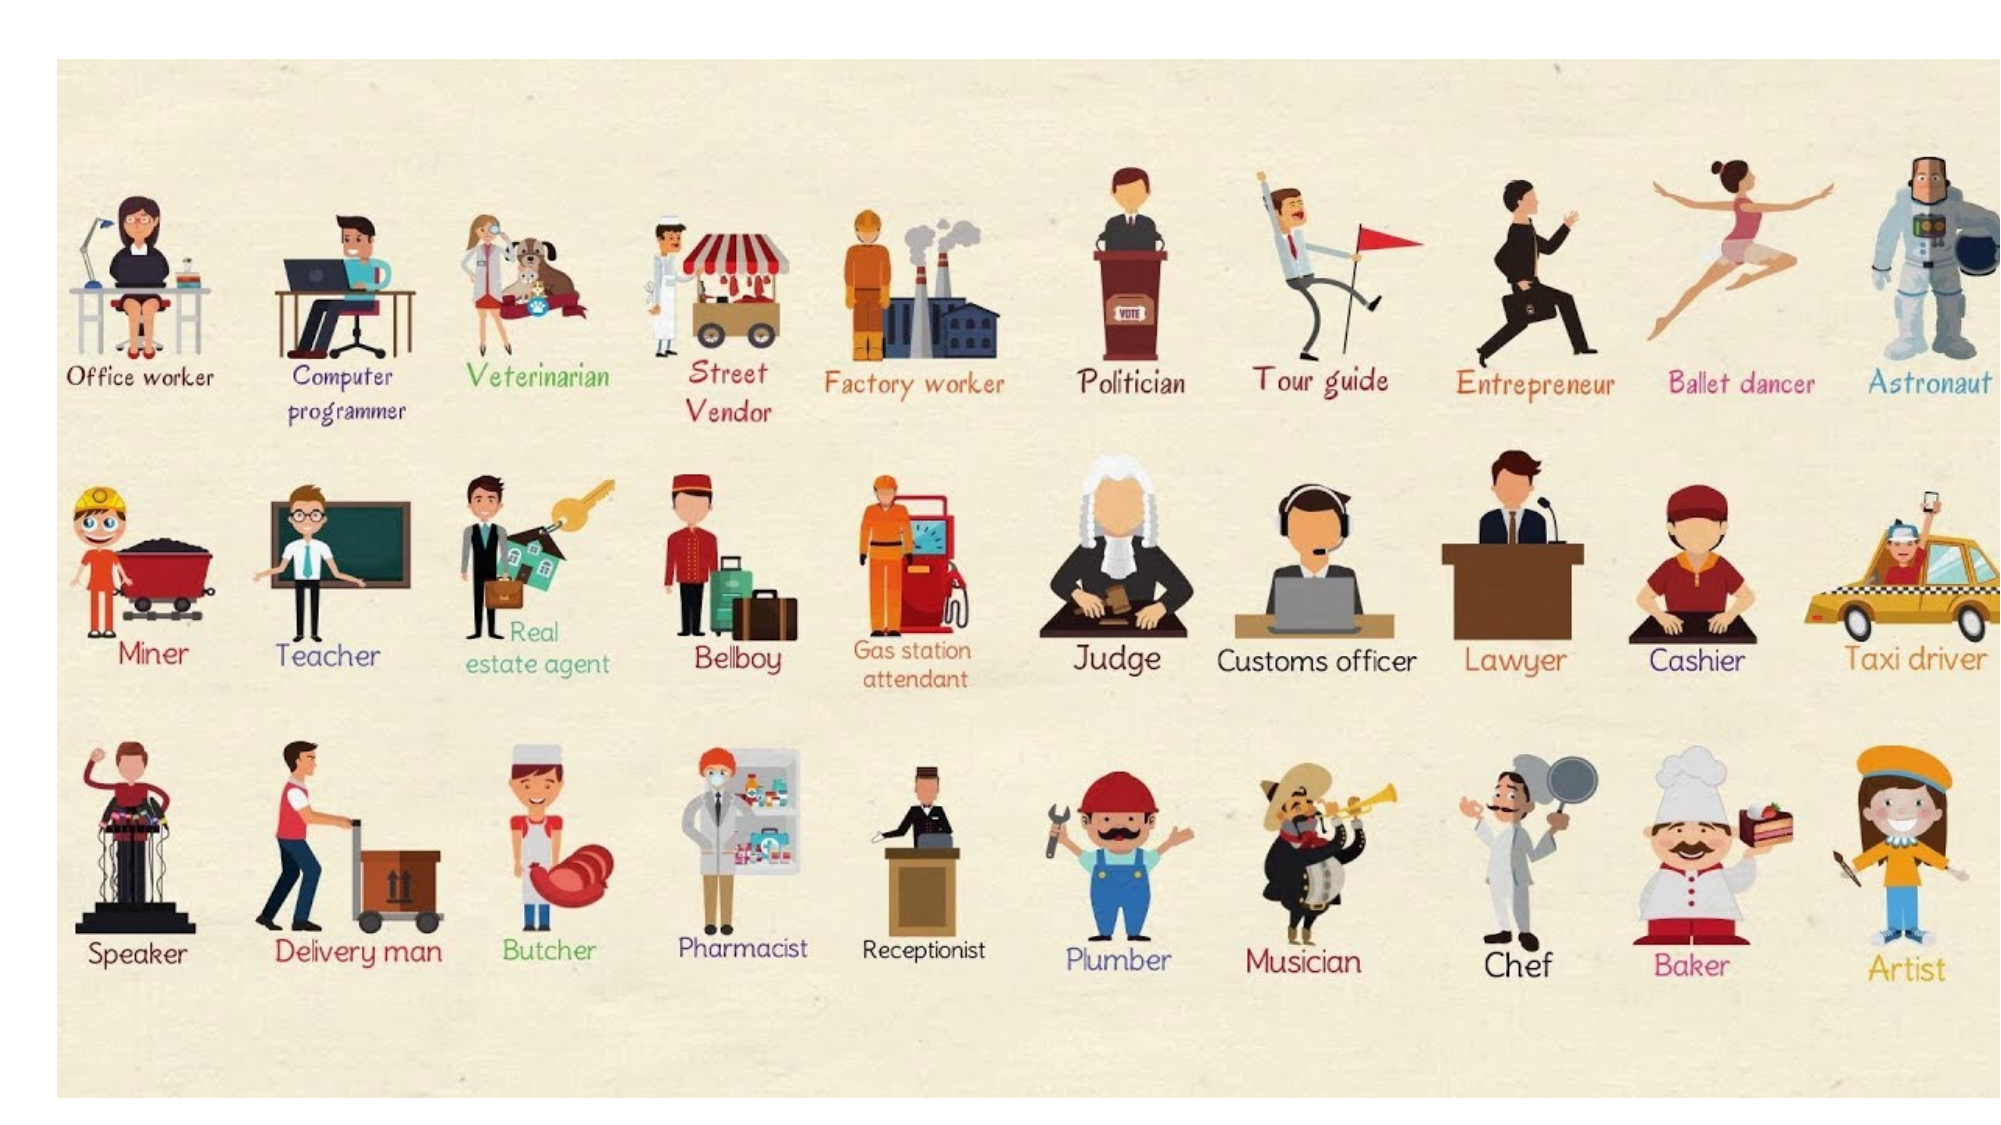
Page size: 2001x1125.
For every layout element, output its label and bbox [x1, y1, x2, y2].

list [57, 59, 2000, 1098]
